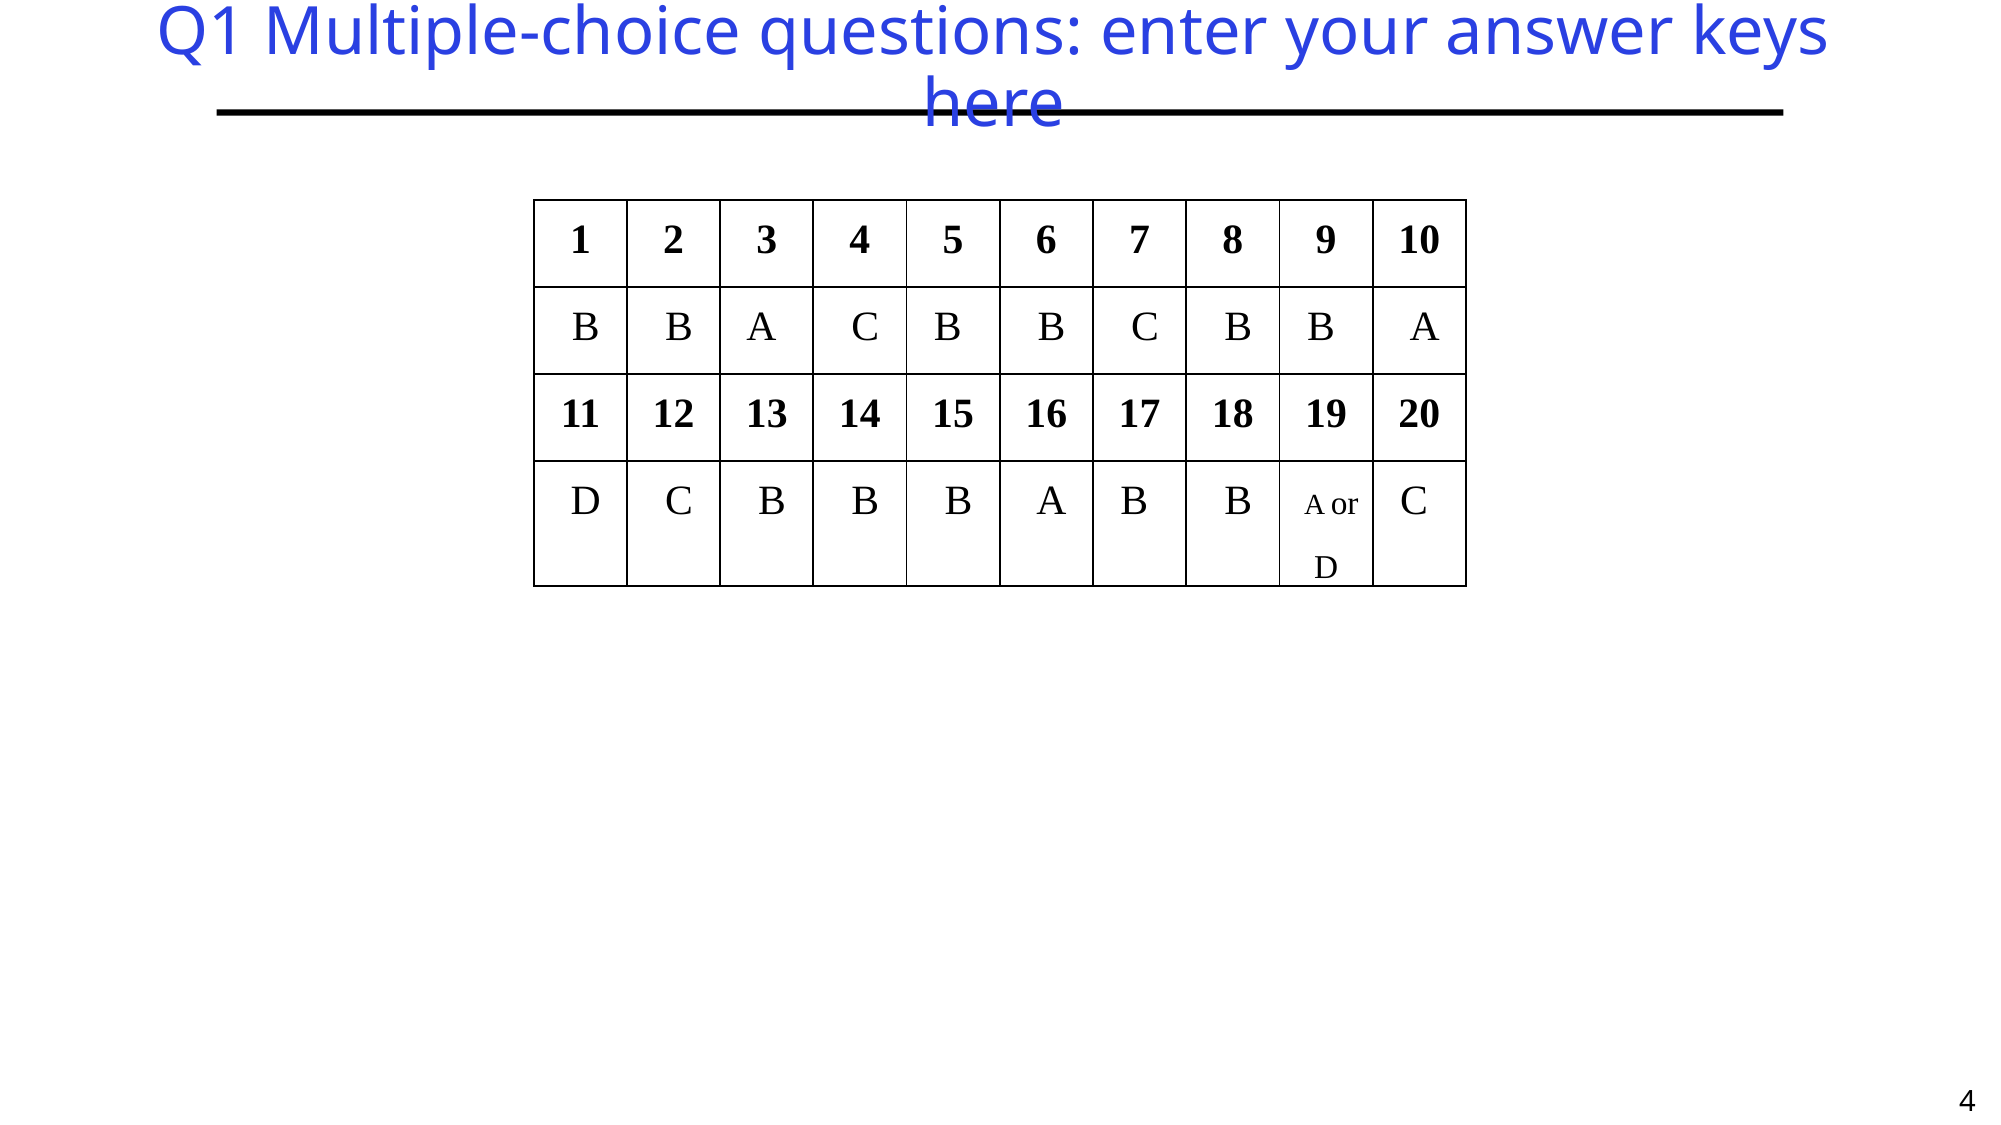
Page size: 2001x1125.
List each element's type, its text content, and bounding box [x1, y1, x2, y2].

table_cell 11 [535, 375, 626, 460]
table_cell 16 [1001, 375, 1092, 460]
table_cell B [721, 462, 812, 585]
table_cell 17 [1094, 375, 1185, 460]
table_cell B [628, 288, 719, 373]
table_cell 20 [1374, 375, 1465, 460]
table_cell A or D [1280, 462, 1372, 585]
table_header 1 [535, 202, 626, 286]
table_cell 18 [1187, 375, 1279, 460]
table_cell C [1094, 288, 1185, 373]
table_header 8 [1187, 202, 1279, 286]
table_cell B [1094, 462, 1185, 585]
table_cell B [814, 462, 906, 585]
table_cell 12 [628, 375, 719, 460]
table_cell B [1187, 288, 1279, 373]
table_cell B [1001, 288, 1092, 373]
table_cell B [907, 462, 999, 585]
table_cell 19 [1280, 375, 1372, 460]
table_cell C [1374, 462, 1465, 585]
table_cell 13 [721, 375, 812, 460]
table_cell 15 [907, 375, 999, 460]
table_cell B [907, 288, 999, 373]
table_cell 14 [814, 375, 906, 460]
table_cell A [721, 288, 812, 373]
table_cell D [535, 462, 626, 585]
title Q1 Multiple-choice questions: enter your answer keys here [125, 24, 1863, 113]
table_header 4 [814, 202, 906, 286]
table_cell A [1001, 462, 1092, 585]
table_header 9 [1280, 202, 1372, 286]
table_header 10 [1374, 201, 1465, 286]
table_cell B [1187, 462, 1279, 585]
table_header 6 [1001, 202, 1092, 286]
table_cell B [1280, 288, 1372, 373]
table_header 7 [1094, 202, 1185, 286]
table_cell A [1374, 288, 1465, 373]
table_header 5 [907, 202, 999, 286]
table_cell B [535, 288, 626, 373]
text_box [533, 115, 1441, 202]
table_header 3 [721, 202, 812, 286]
table_cell C [628, 462, 719, 585]
table_cell C [814, 288, 906, 373]
table_header 2 [628, 202, 719, 286]
